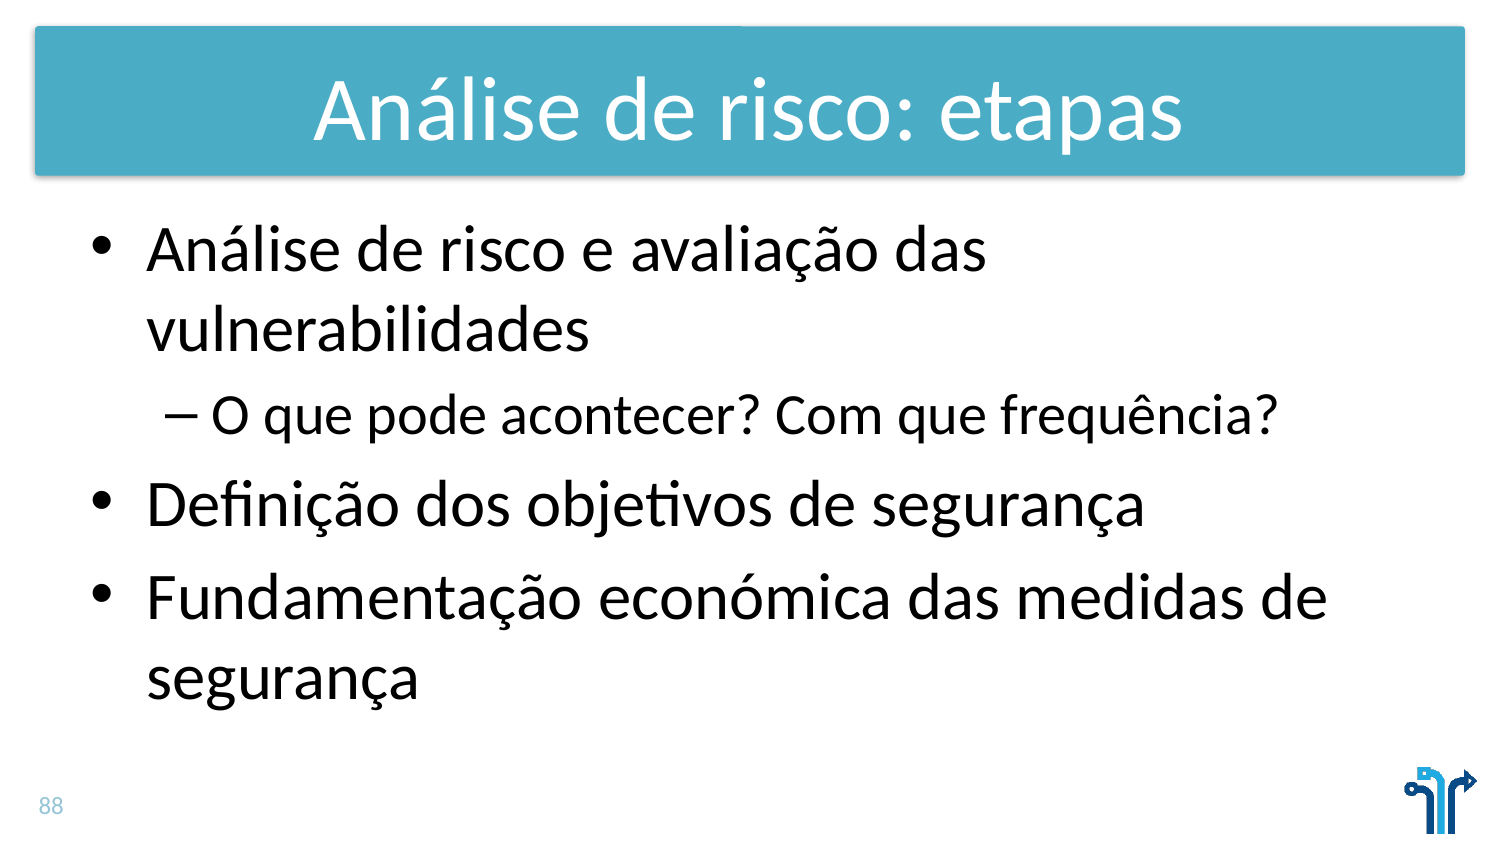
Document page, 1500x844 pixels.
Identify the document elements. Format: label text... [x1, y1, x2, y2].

title Análise de risco: etapas [75, 33, 1425, 175]
slide_number 88 [23, 782, 188, 828]
picture [1401, 763, 1483, 836]
list Análise de risco e avaliação das vulnerabilidades O que pode acontecer? Com que frequência? Definição dos objetivos de segurança Fundamentação económica das medidas de segurança [75, 196, 1425, 754]
